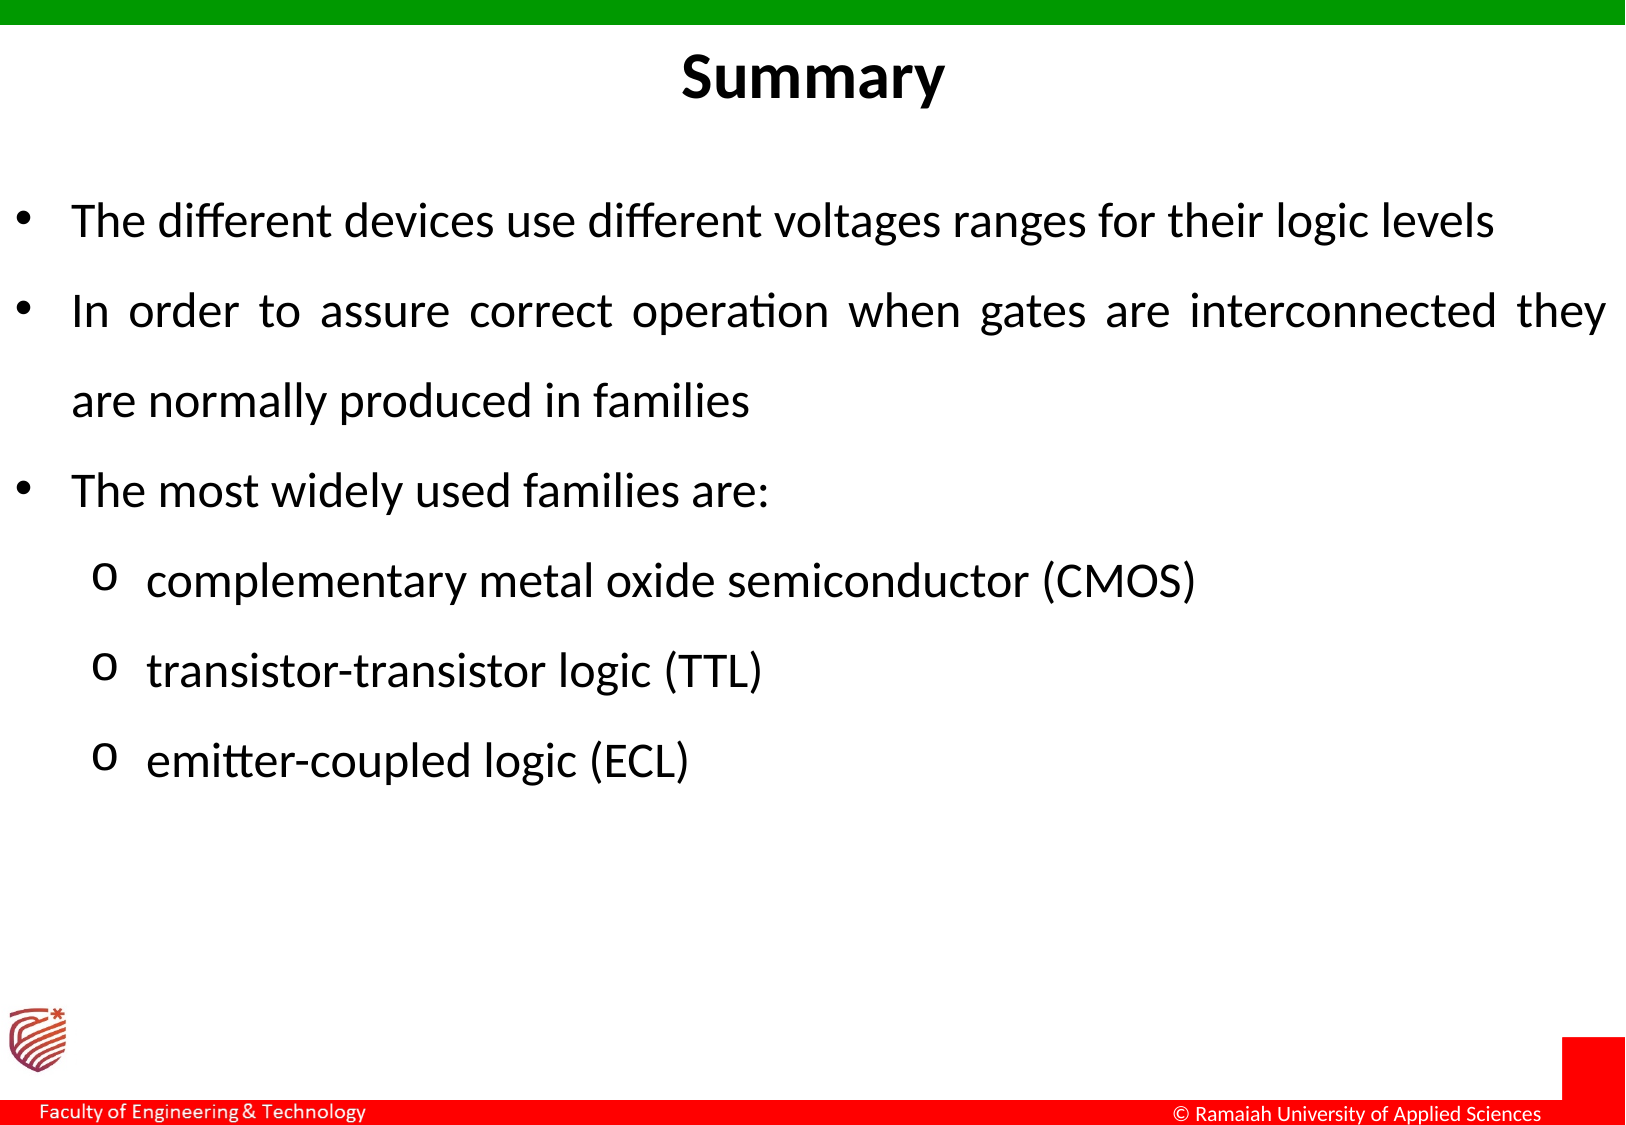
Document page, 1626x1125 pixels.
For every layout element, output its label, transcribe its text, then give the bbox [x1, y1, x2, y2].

text_box Summary [666, 24, 961, 120]
text_box The different devices use different voltages ranges for their logic levels In order to assure correct operation when gates are interconnected they are normally produced in families The most widely used families are: complementary metal oxide semiconductor (CMOS) transistor-transistor logic (TTL) emitter-coupled logic (ECL) [0, 149, 1623, 1065]
picture [24, 1091, 382, 1125]
picture [1, 1065, 77, 1077]
